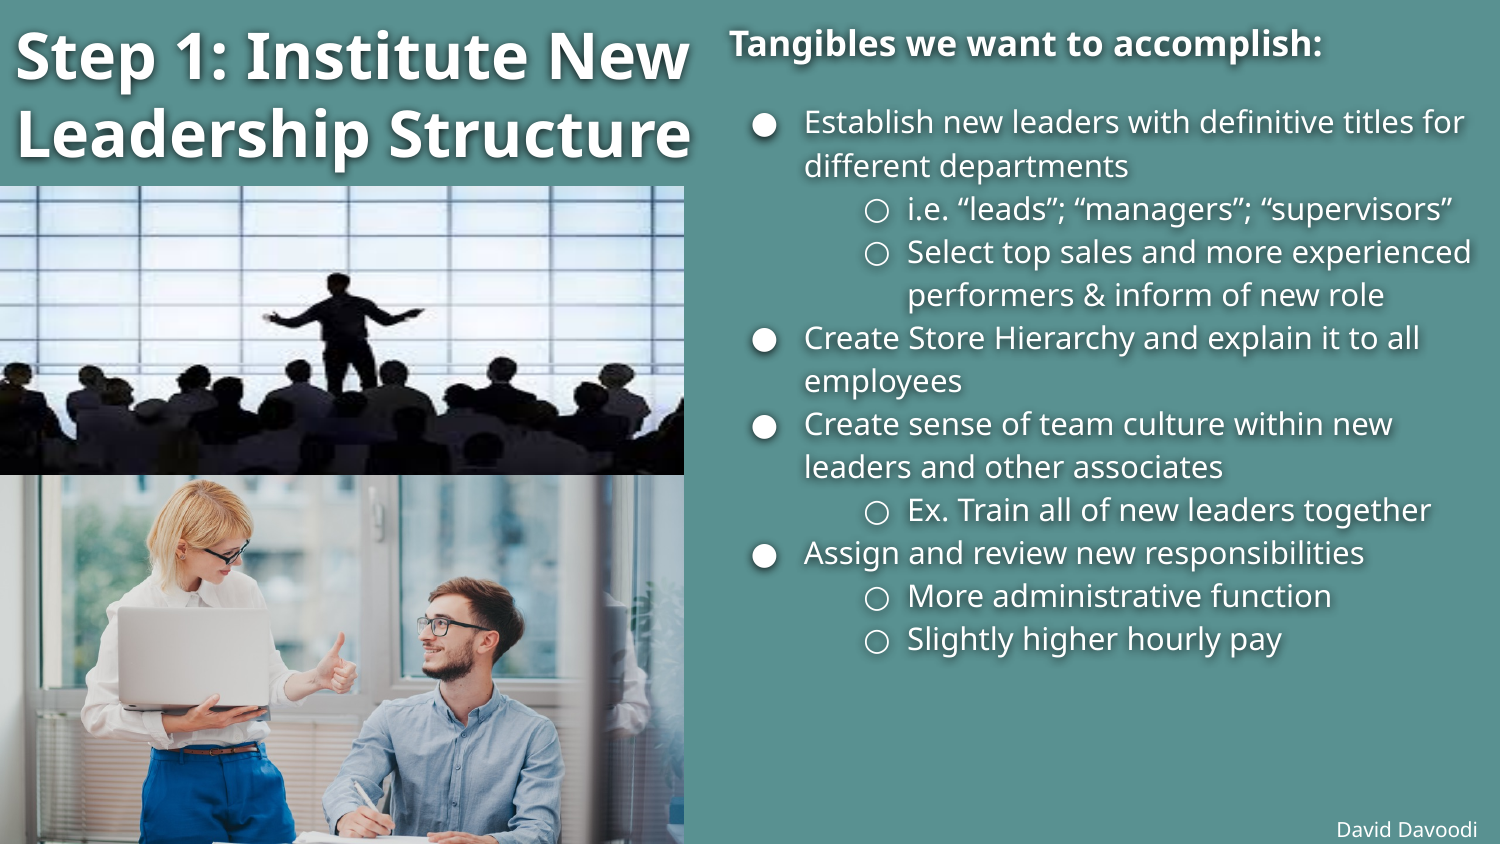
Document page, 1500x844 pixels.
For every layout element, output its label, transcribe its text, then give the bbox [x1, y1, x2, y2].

list Tangibles we want to accomplish: Establish new leaders with definitive titles for different departments i.e. “leads”; “managers”; “supervisors” Select top sales and more experienced performers & inform of new role Create Store Hierarchy and explain it to all employees Create sense of team culture within new leaders and other associates Ex. Train all of new leaders together Assign and review new responsibilities More administrative function Slightly higher hourly pay [713, 0, 1500, 844]
text_box Step 1: Institute New Leadership Structure [0, 0, 750, 180]
picture [0, 186, 685, 844]
text_box David Davoodi [1321, 802, 1500, 844]
